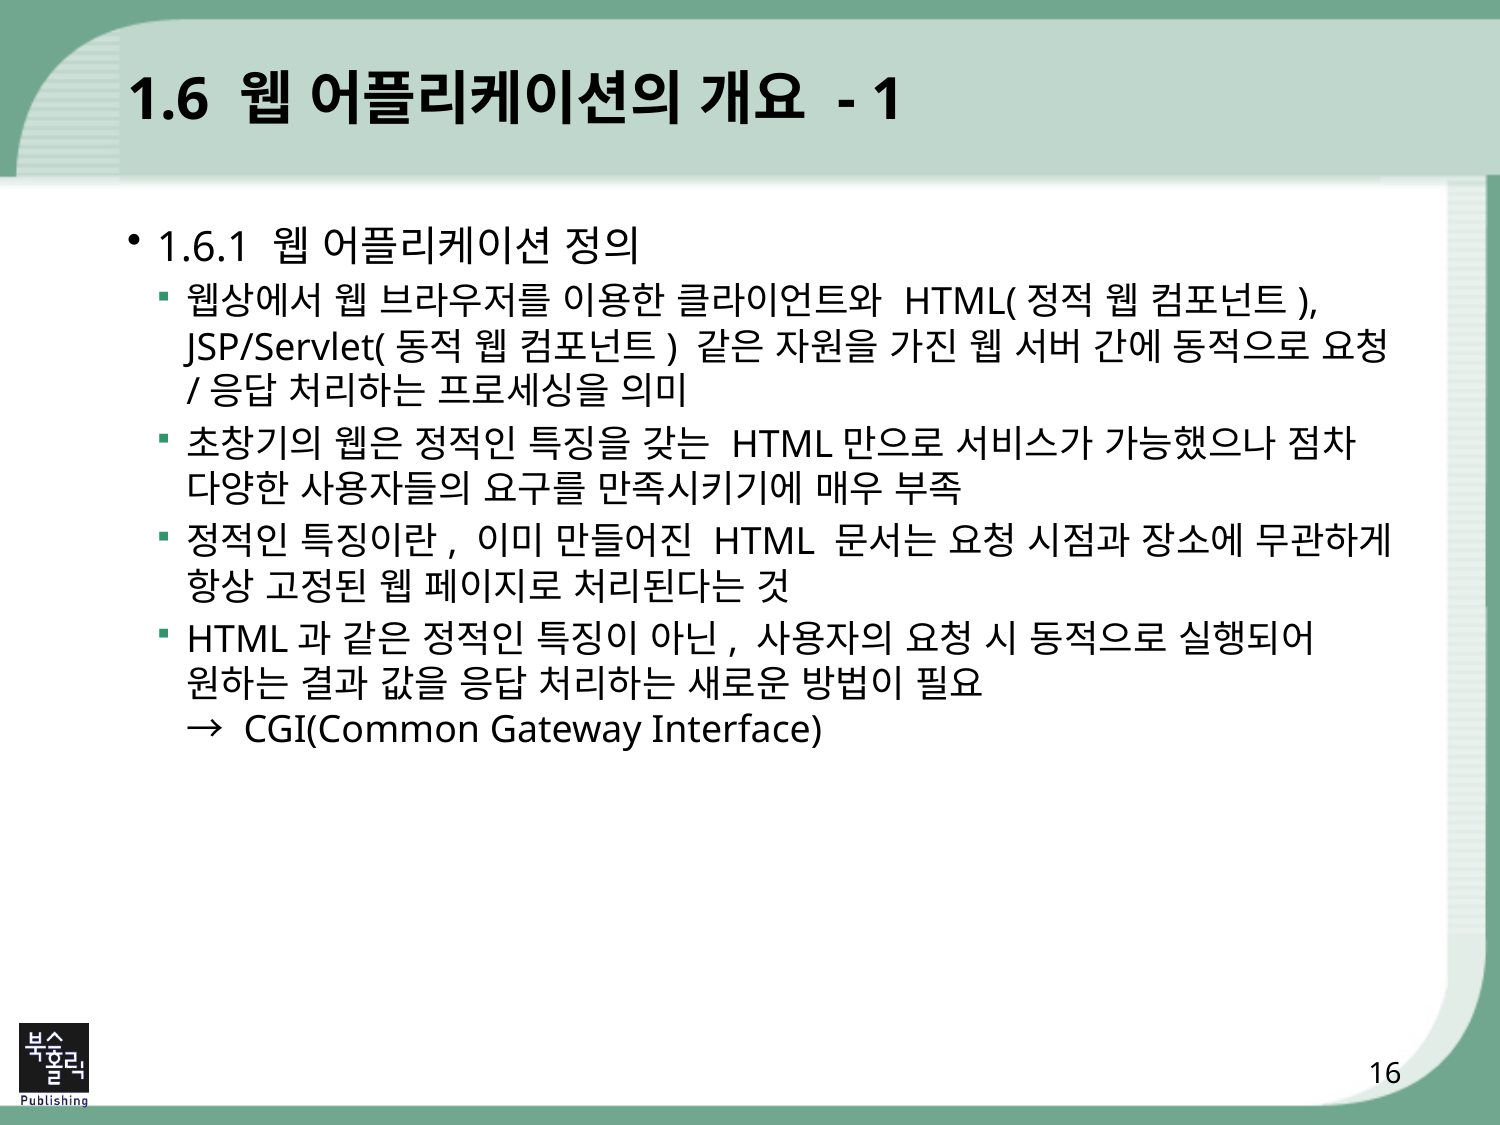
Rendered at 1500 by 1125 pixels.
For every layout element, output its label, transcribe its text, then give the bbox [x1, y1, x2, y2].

title 1.6 웹 어플리케이션의 개요 - 1 [111, 18, 1500, 173]
slide_number 16 [1104, 1046, 1418, 1101]
list 1.6.1 웹 어플리케이션 정의 웹상에서 웹 브라우저를 이용한 클라이언트와 HTML(정적 웹 컴포넌트), JSP/Servlet(동적 웹 컴포넌트) 같은 자원을 가진 웹 서버 간에 동적으로 요청/응답 처리하는 프로세싱을 의미 초창기의 웹은 정적인 특징을 갖는 HTML만으로 서비스가 가능했으나 점차 다양한 사용자들의 요구를 만족시키기에 매우 부족 정적인 특징이란, 이미 만들어진 HTML 문서는 요청 시점과 장소에 무관하게 항상 고정된 웹 페이지로 처리된다는 것 HTML과 같은 정적인 특징이 아닌, 사용자의 요청 시 동적으로 실행되어 원하는 결과 값을 응답 처리하는 새로운 방법이 필요 → CGI(Common Gateway Interface) [111, 212, 1422, 1012]
